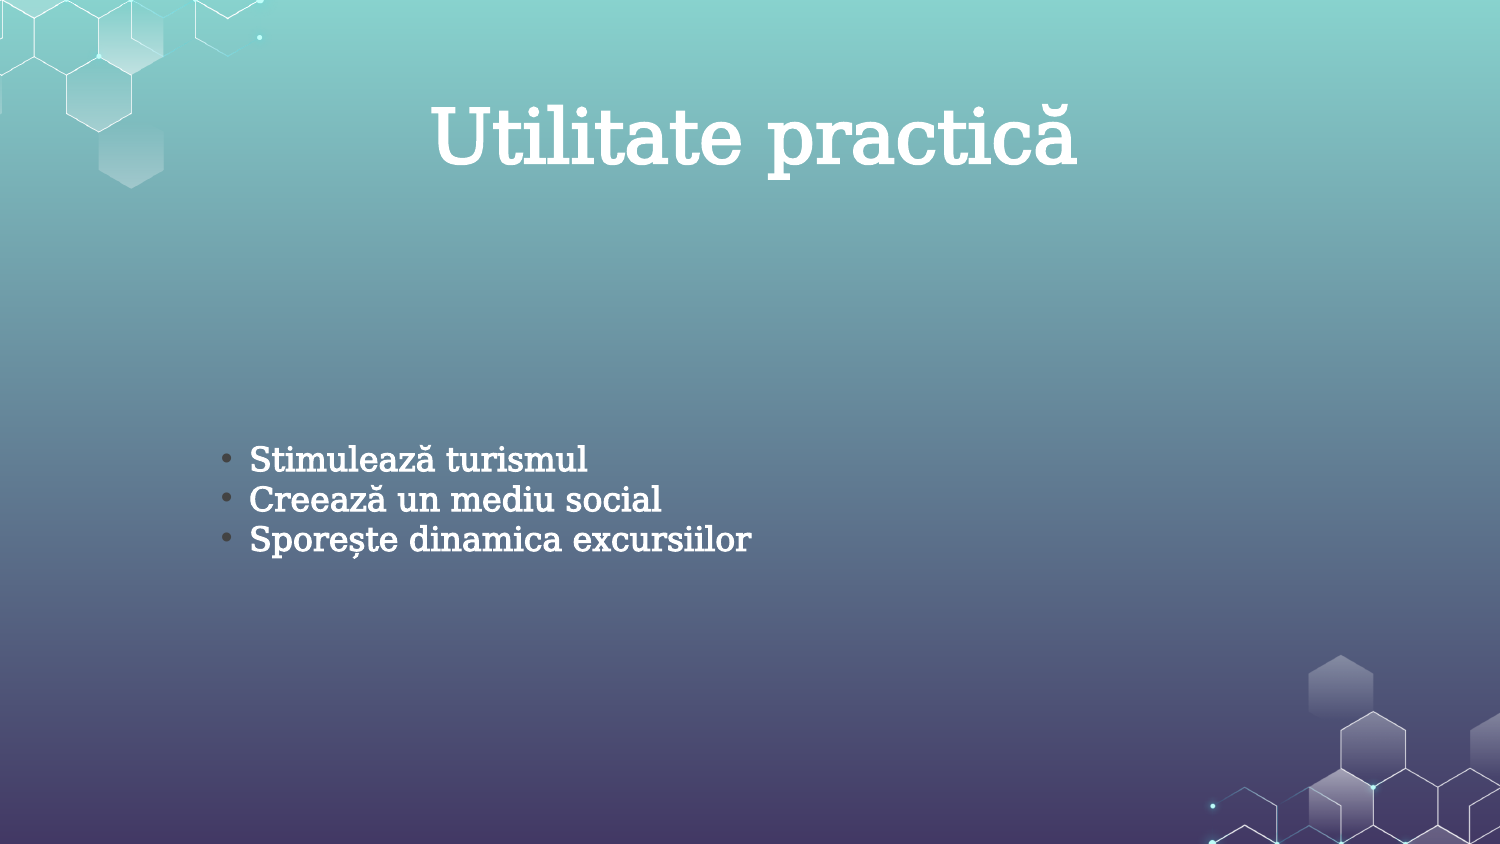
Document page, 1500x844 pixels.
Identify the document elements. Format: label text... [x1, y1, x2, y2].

title Utilitate practică [82, 72, 1426, 183]
picture [1190, 655, 1500, 844]
picture [0, 0, 283, 189]
subtitle Stimulează turismul Creează un mediu social Sporește dinamica excursiilor [205, 260, 1295, 735]
